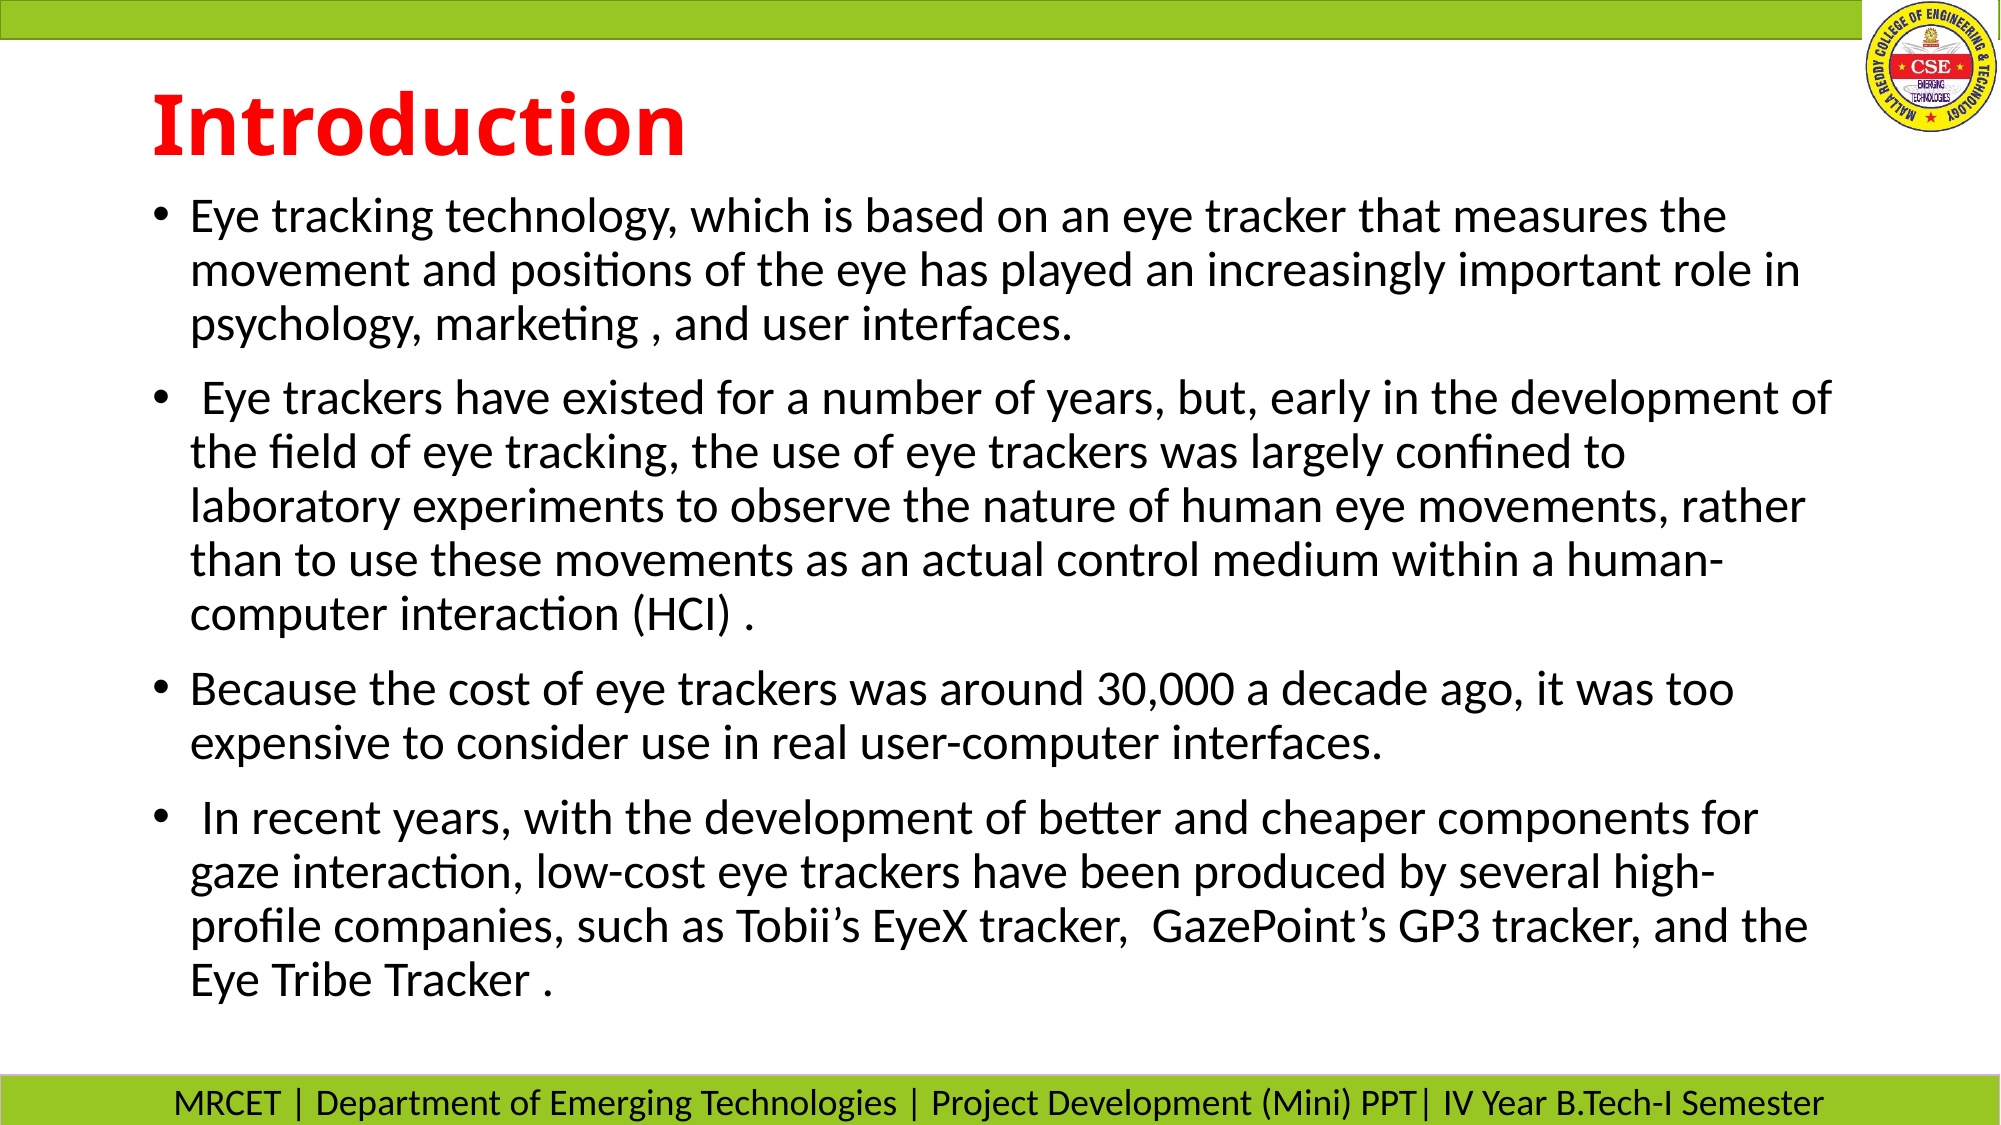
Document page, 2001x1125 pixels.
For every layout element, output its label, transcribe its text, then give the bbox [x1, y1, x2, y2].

list Eye tracking technology, which is based on an eye tracker that measures the movement and positions of the eye has played an increasingly important role in psychology, marketing , and user interfaces. Eye trackers have existed for a number of years, but, early in the development of the field of eye tracking, the use of eye trackers was largely confined to laboratory experiments to observe the nature of human eye movements, rather than to use these movements as an actual control medium within a human-computer interaction (HCI) . Because the cost of eye trackers was around 30,000 a decade ago, it was too expensive to consider use in real user-computer interfaces. In recent years, with the development of better and cheaper components for gaze interaction, low-cost eye trackers have been produced by several high-profile companies, such as Tobii’s EyeX tracker, GazePoint’s GP3 tracker, and the Eye Tribe Tracker . [137, 181, 1863, 1014]
title Introduction [137, 74, 1863, 181]
picture [1862, 0, 1998, 135]
